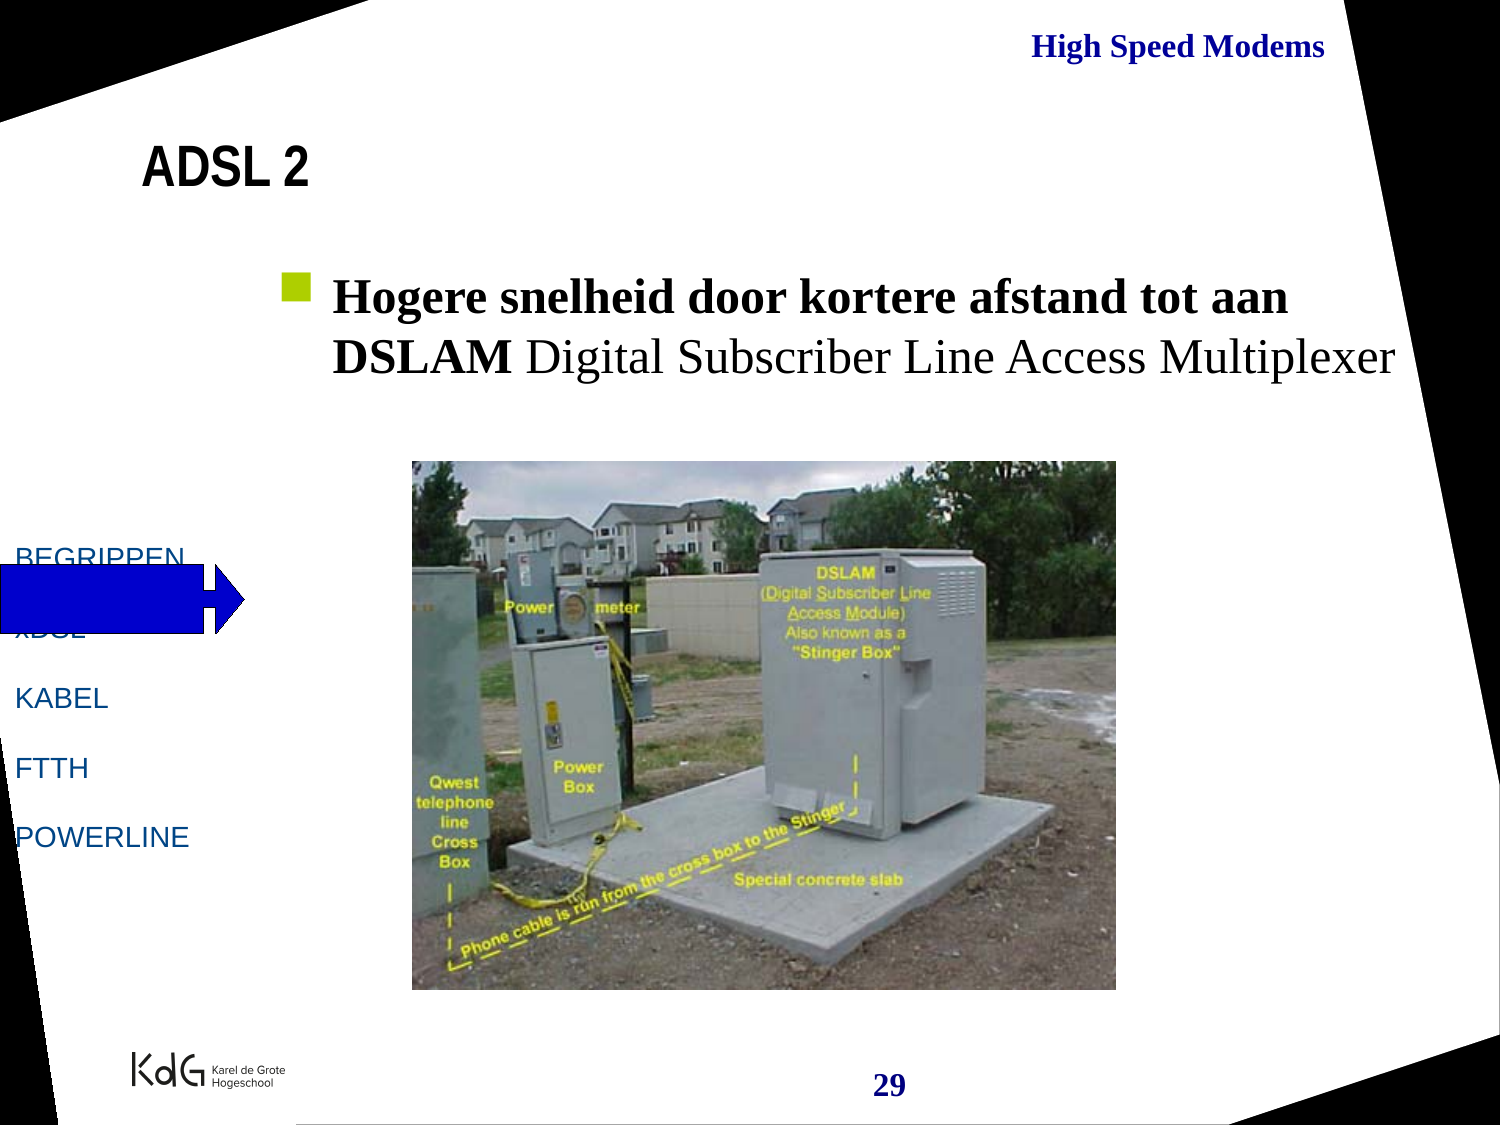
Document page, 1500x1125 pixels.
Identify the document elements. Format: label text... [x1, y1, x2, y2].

picture [412, 461, 1116, 990]
picture [132, 1052, 285, 1089]
text_box Hogere snelheid door kortere afstand tot aan DSLAM Digital Subscriber Line Access Multiplexer [277, 263, 1425, 1006]
text_box [0, 564, 245, 634]
text_box ADSL 2 [141, 72, 1447, 253]
